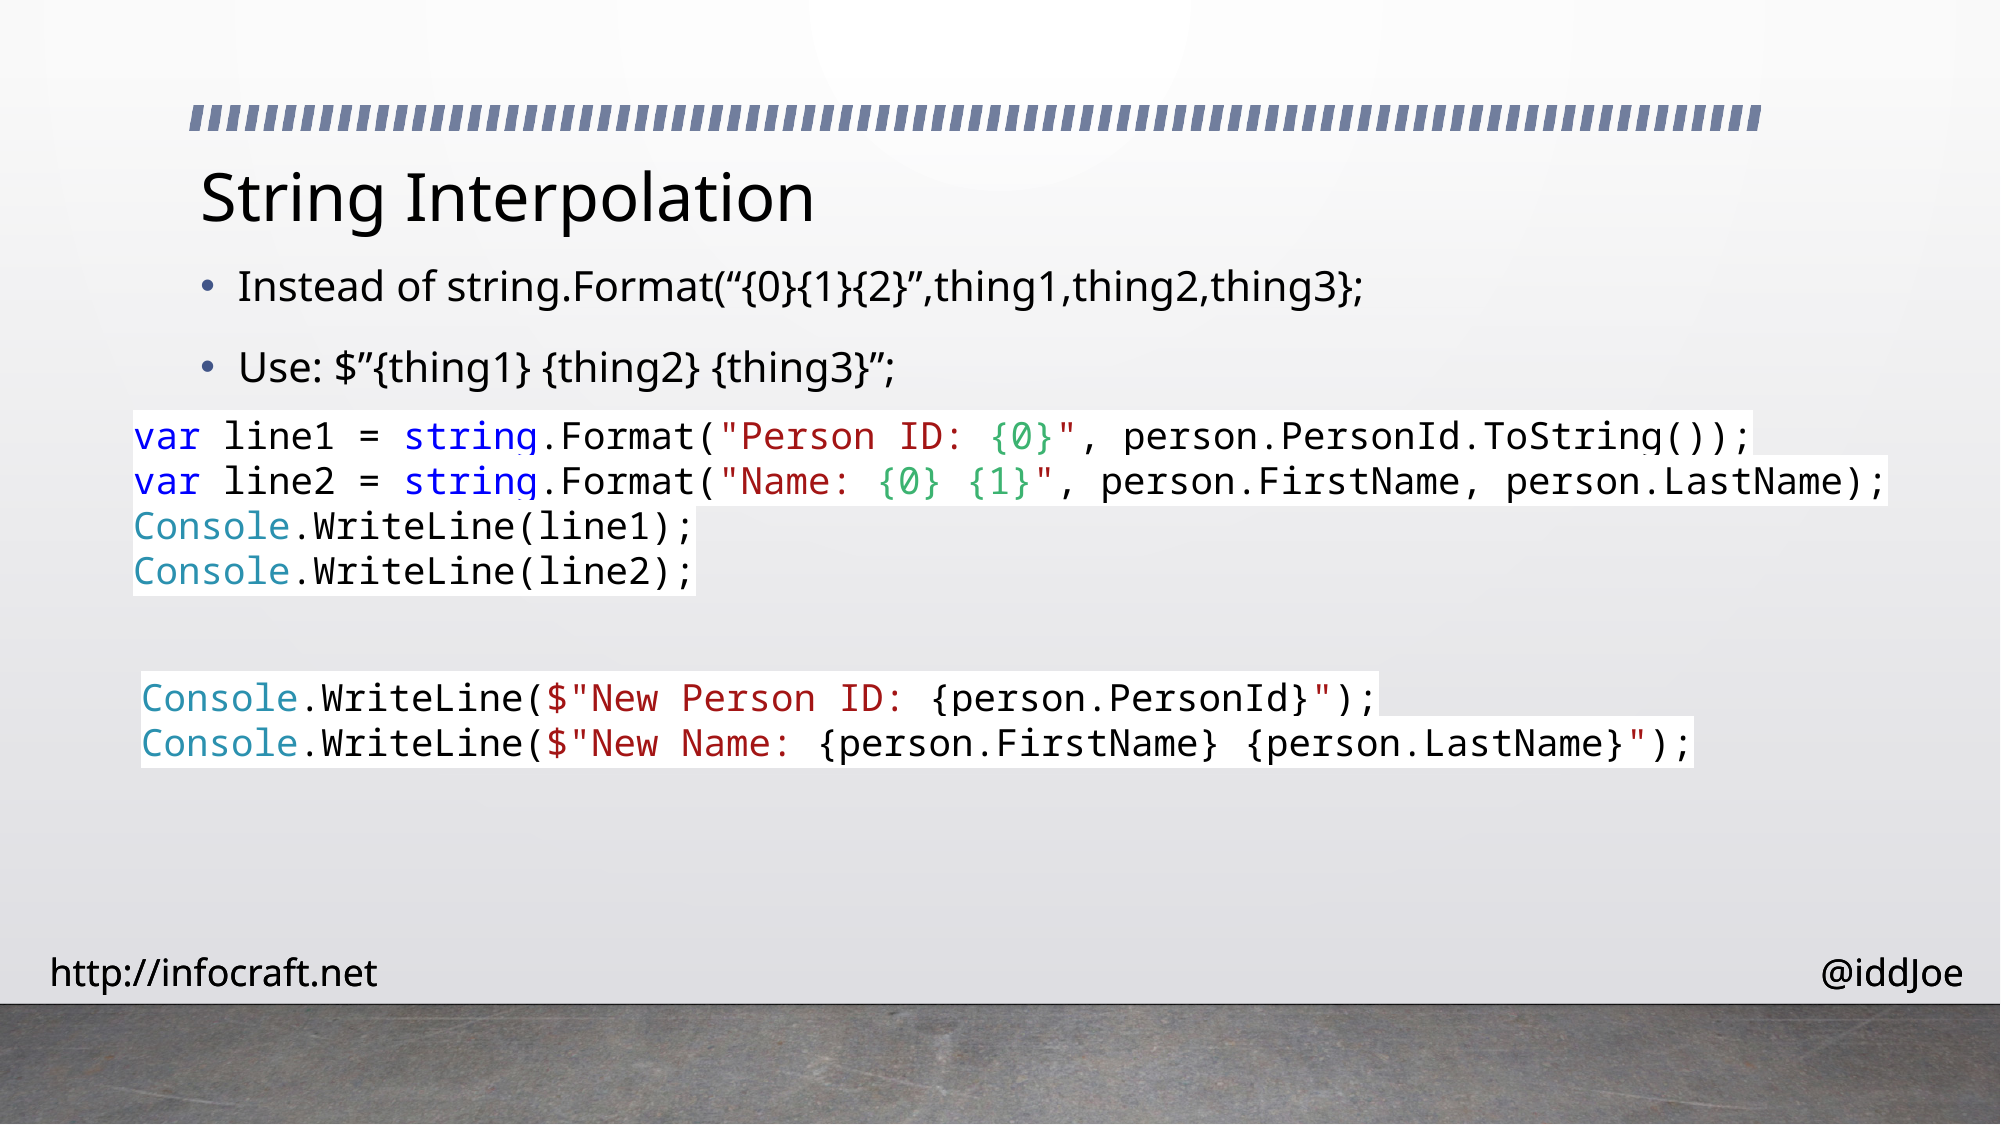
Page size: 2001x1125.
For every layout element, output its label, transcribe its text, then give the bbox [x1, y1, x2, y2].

picture [0, 1004, 2000, 1124]
text_box Console.WriteLine($"New Person ID: {person.PersonId}"); Console.WriteLine($"New Name: {person.FirstName} {person.LastName}"); [126, 666, 1709, 772]
list Instead of string.Format(“{0}{1}{2}”,thing1,thing2,thing3}; Use: $”{thing1} {thing2} {thing3}”; [185, 242, 1761, 404]
title String Interpolation [185, 156, 1761, 242]
text_box var line1 = string.Format("Person ID: {0}", person.PersonId.ToString()); var line2 = string.Format("Name: {0} {1}", person.FirstName, person.LastName); Console.WriteLine(line1); Console.WriteLine(line2); [118, 404, 1903, 600]
